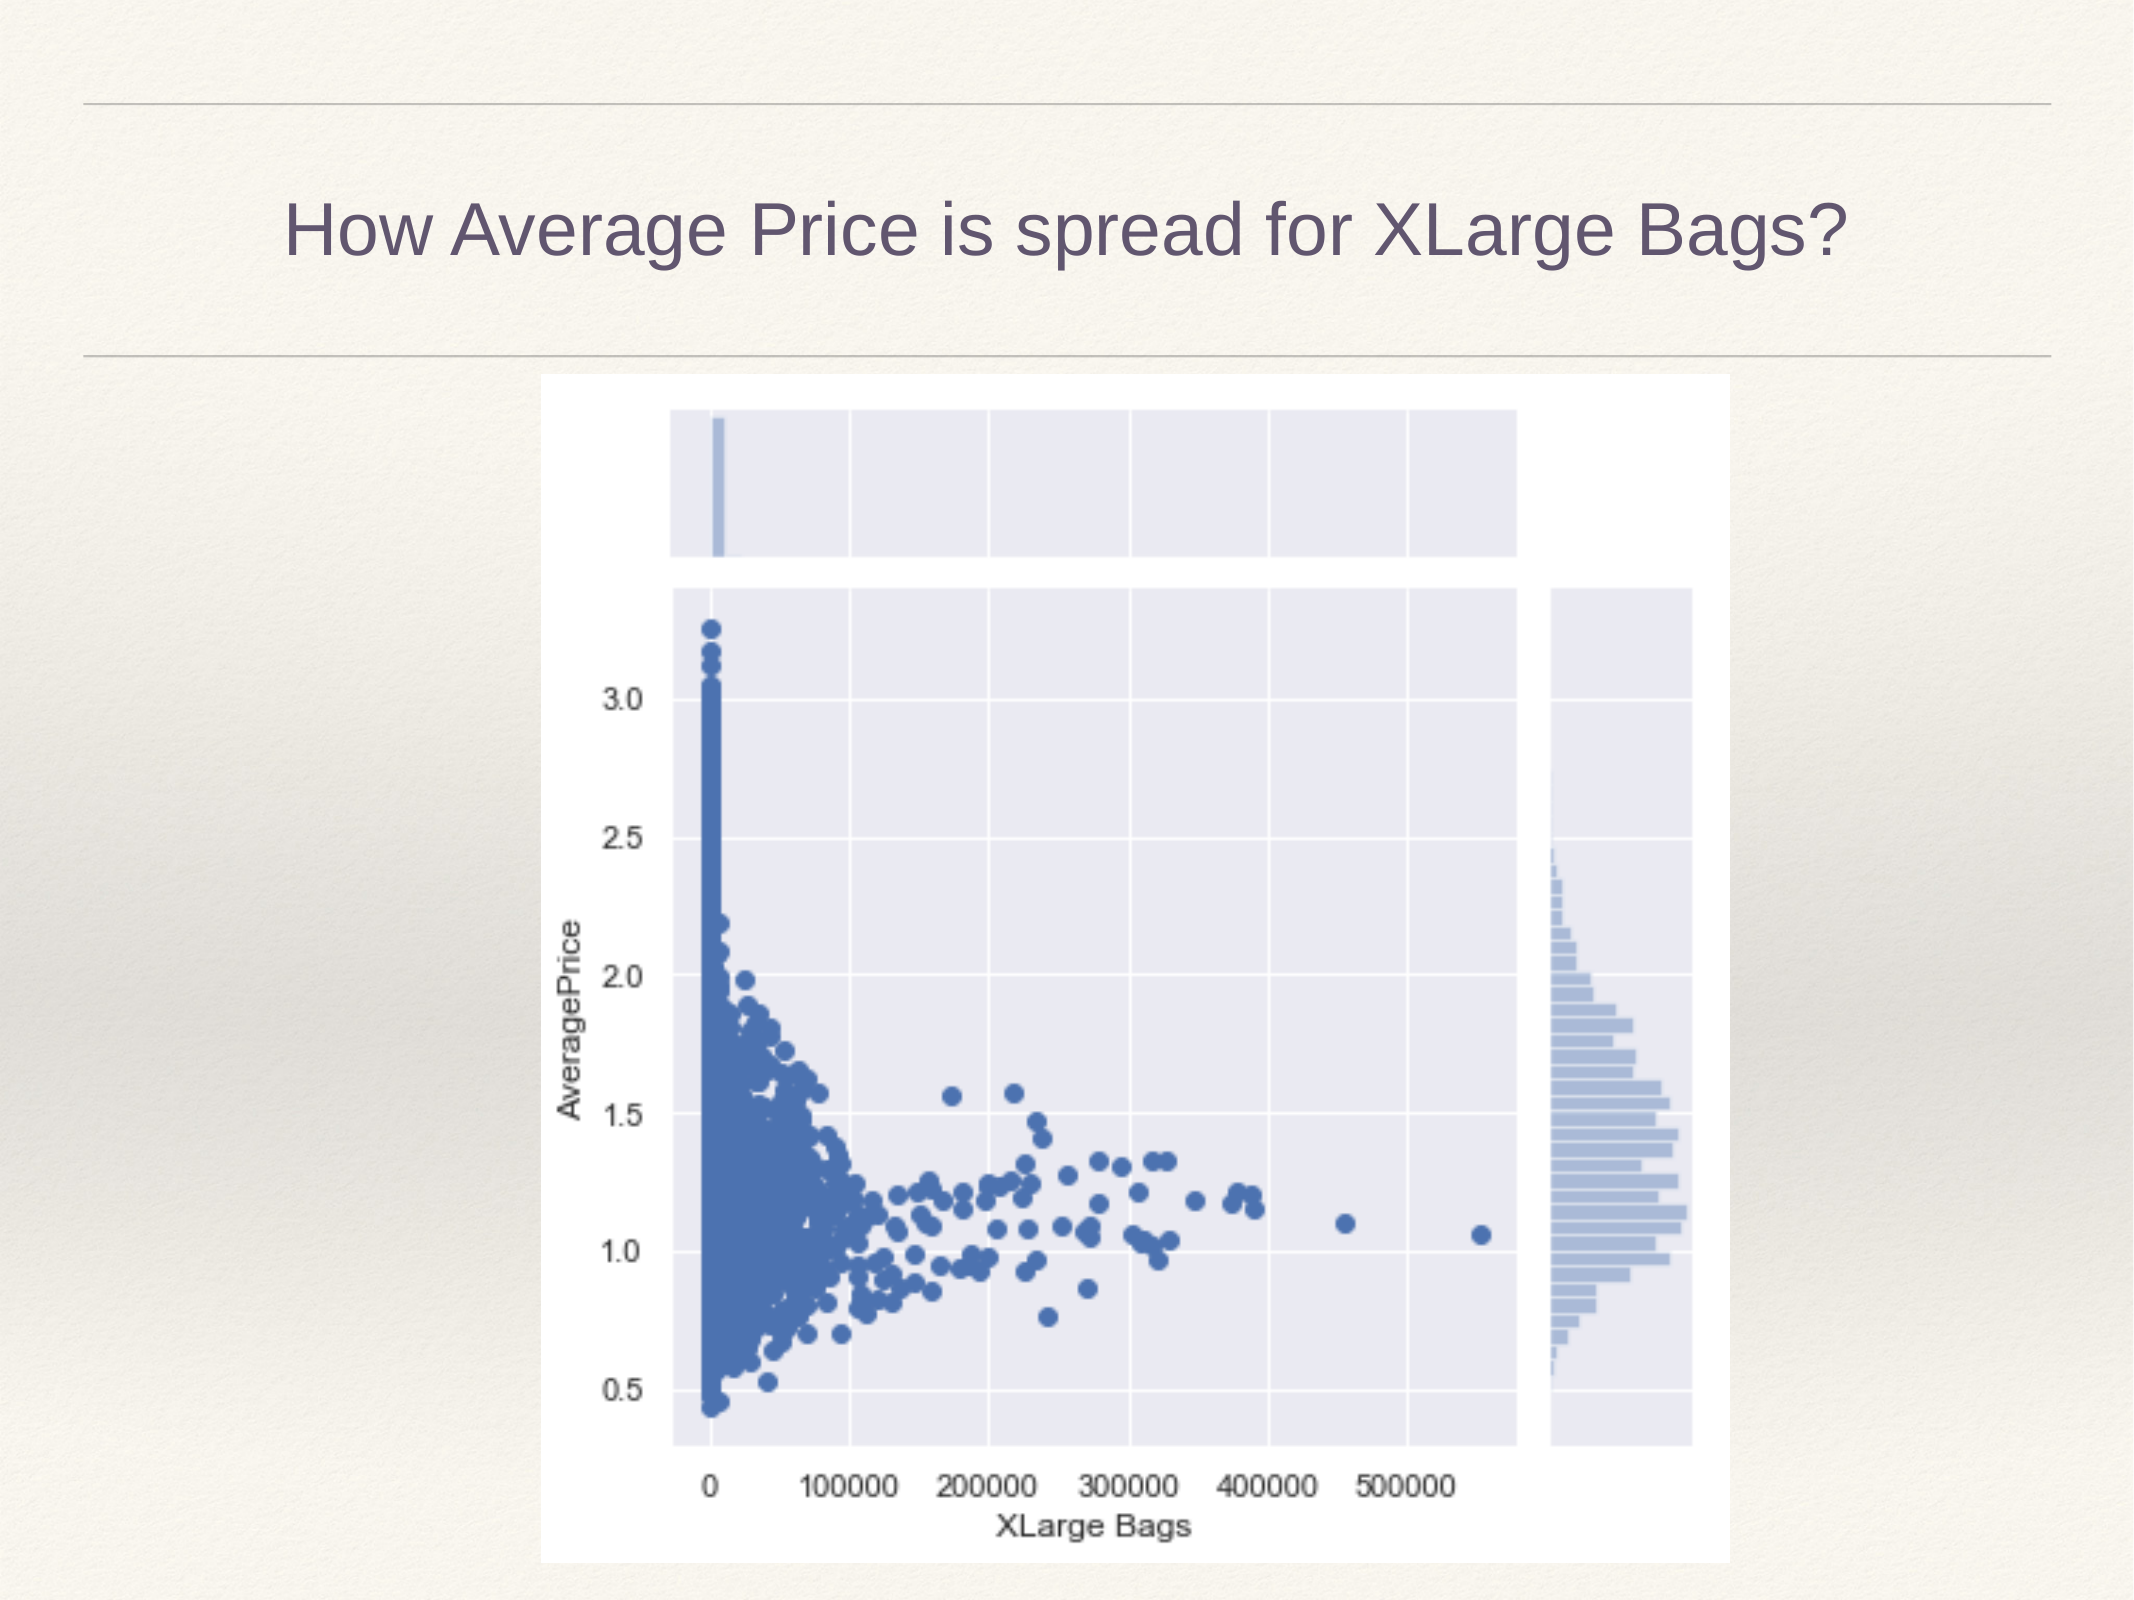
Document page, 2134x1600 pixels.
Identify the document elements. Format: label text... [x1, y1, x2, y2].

picture [0, 0, 2134, 1600]
title How Average Price is spread for XLarge Bags? [82, 130, 2051, 332]
